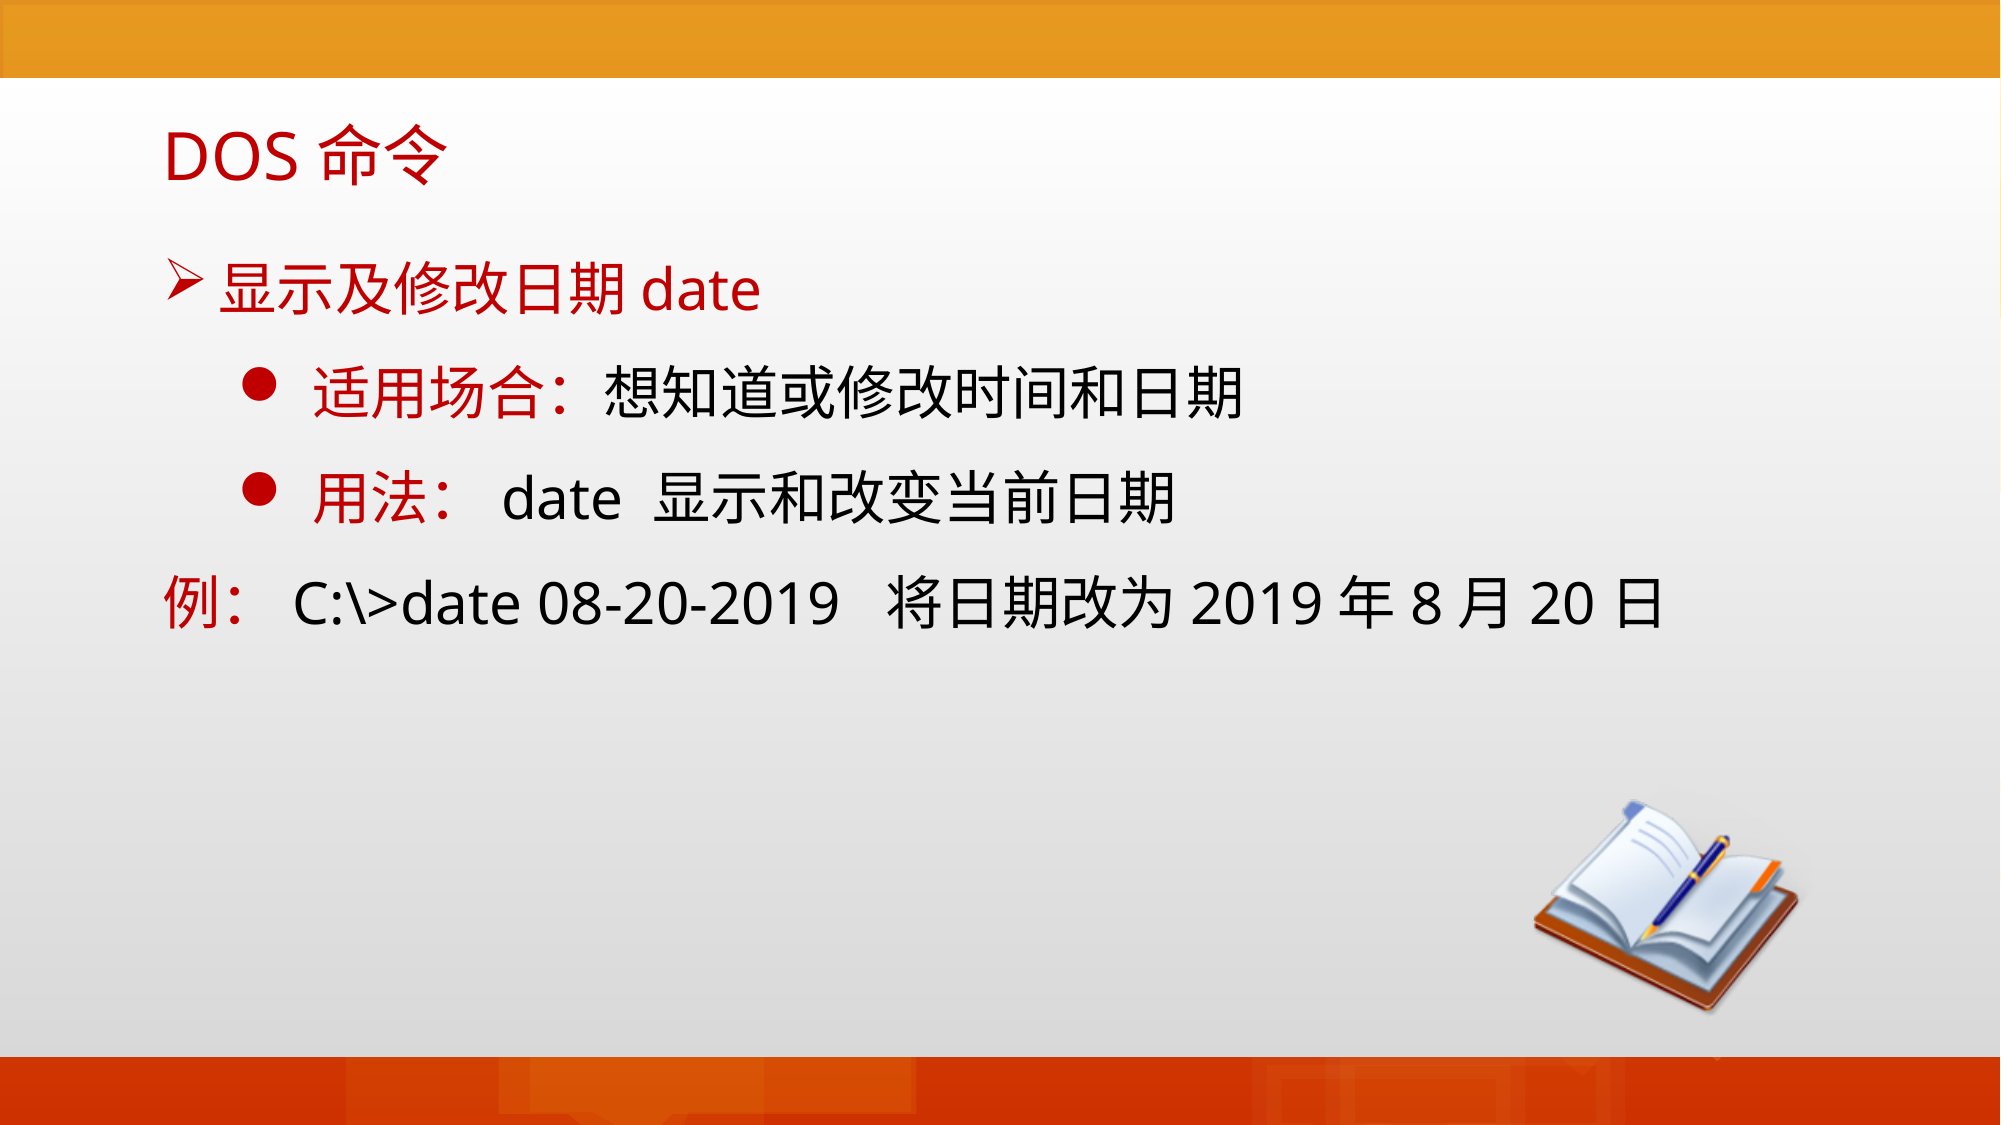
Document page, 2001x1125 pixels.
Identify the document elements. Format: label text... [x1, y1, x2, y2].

picture [1525, 767, 1825, 1067]
text_box DOS命令 [147, 109, 1818, 202]
text_box 显示及修改日期date 适用场合：想知道或修改时间和日期 用法：date 显示和改变当前日期 例：C:\>date 08-20-2019 将日期改为2019年8月20日 [147, 209, 1871, 644]
text_box [0, 78, 2000, 1057]
